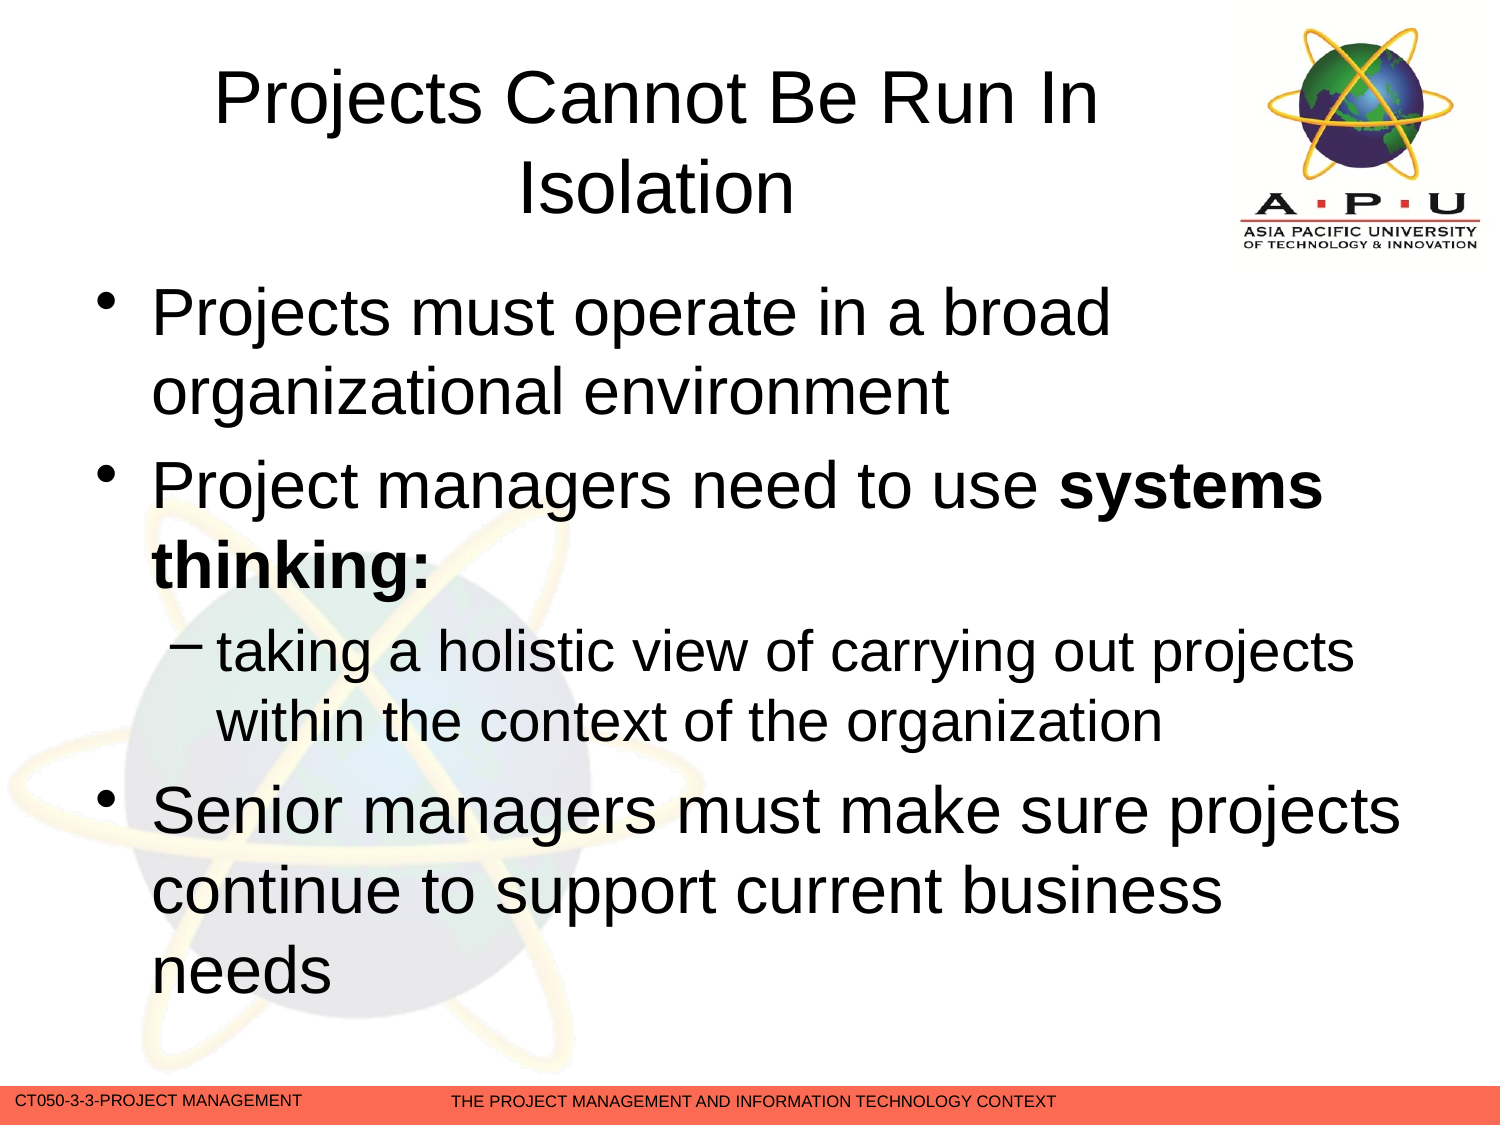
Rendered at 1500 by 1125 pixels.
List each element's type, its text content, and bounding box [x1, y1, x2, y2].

picture [1222, 0, 1500, 277]
title Projects Cannot Be Run In Isolation [79, 45, 1235, 233]
list Projects must operate in a broad organizational environment Project managers need to use systems thinking: taking a holistic view of carrying out projects within the context of the organization Senior managers must make sure projects continue to support current business needs [79, 260, 1430, 1085]
